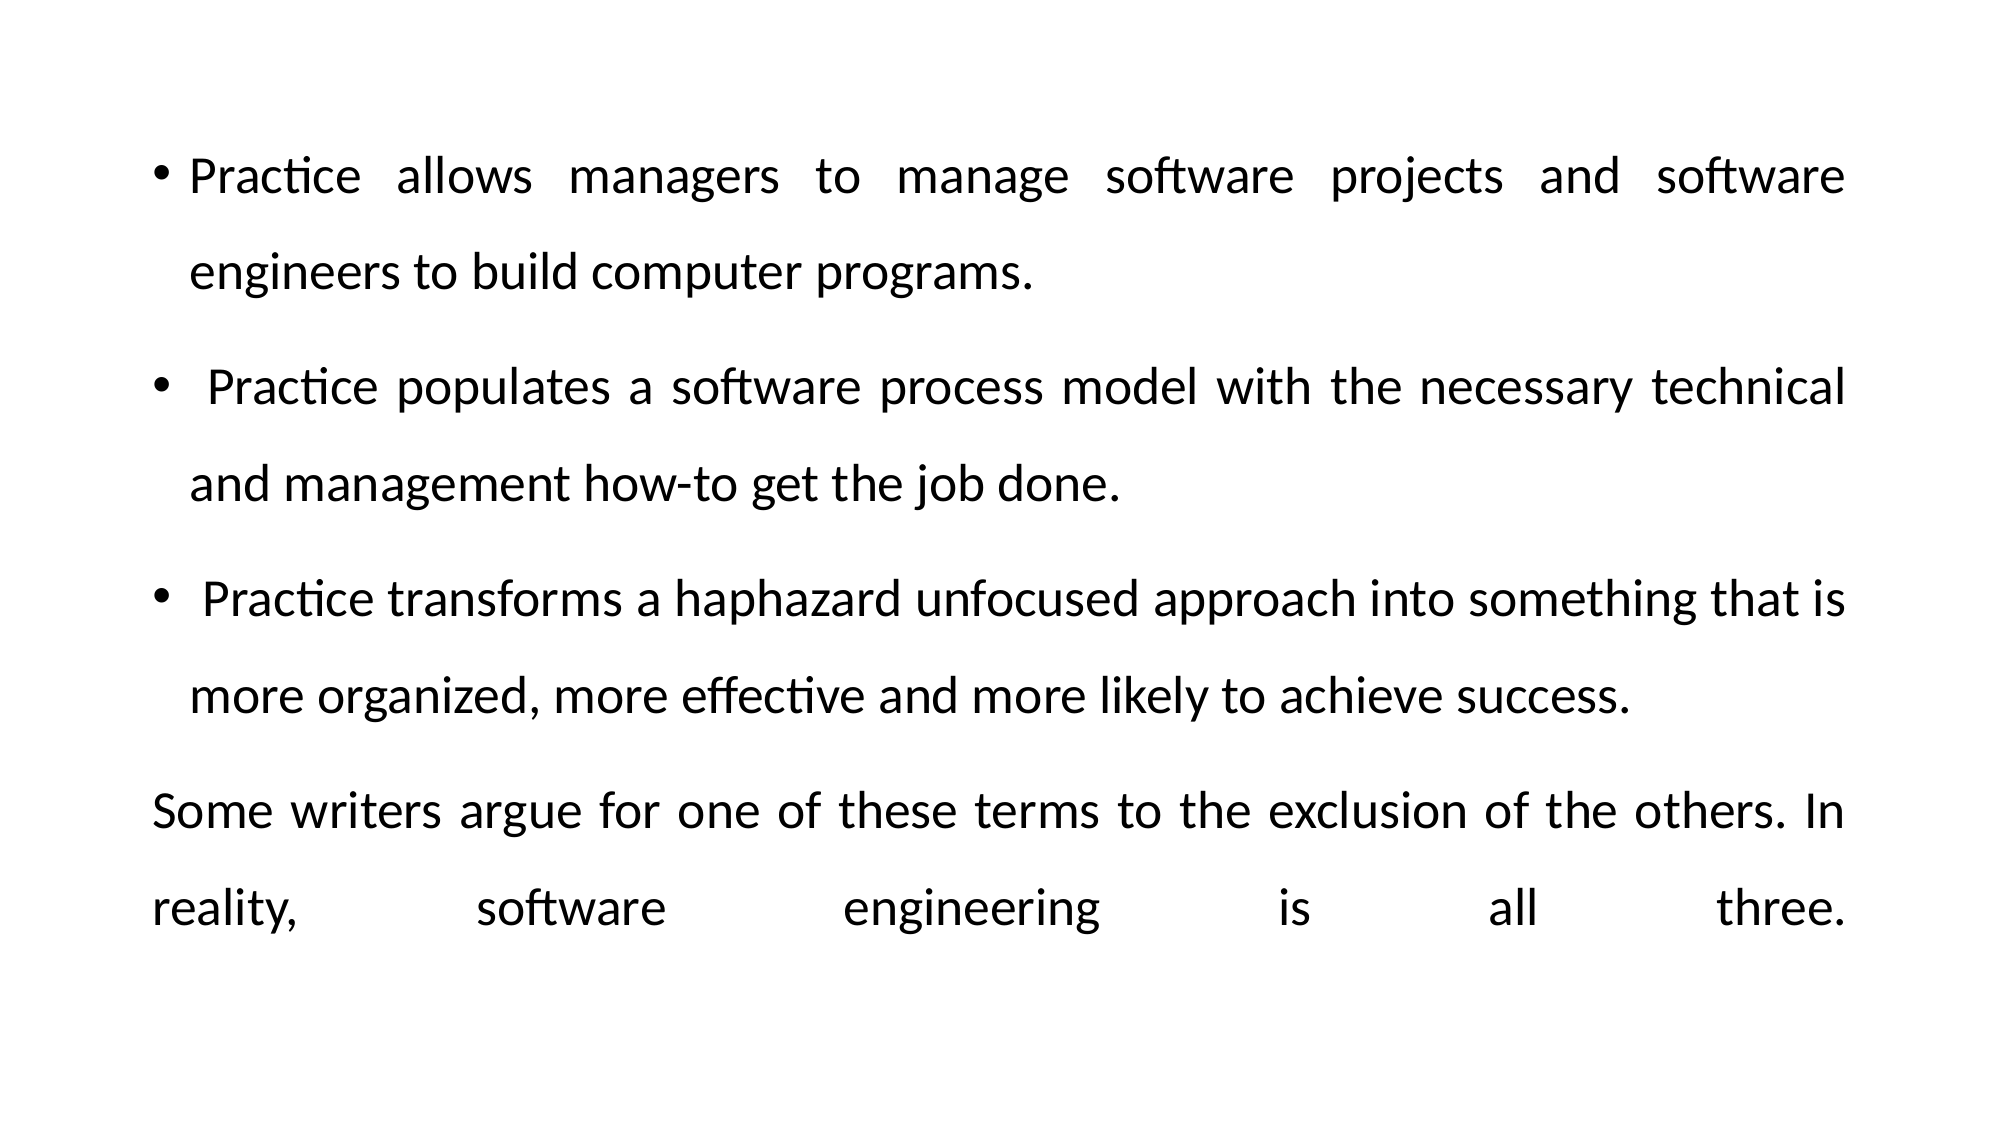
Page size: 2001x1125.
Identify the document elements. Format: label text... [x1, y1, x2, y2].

list Practice allows managers to manage software projects and software engineers to build computer programs. Practice populates a software process model with the necessary technical and management how-to get the job done. Practice transforms a haphazard unfocused approach into something that is more organized, more effective and more likely to achieve success. Some writers argue for one of these terms to the exclusion of the others. In reality, software engineering is all three. [137, 99, 1863, 1059]
